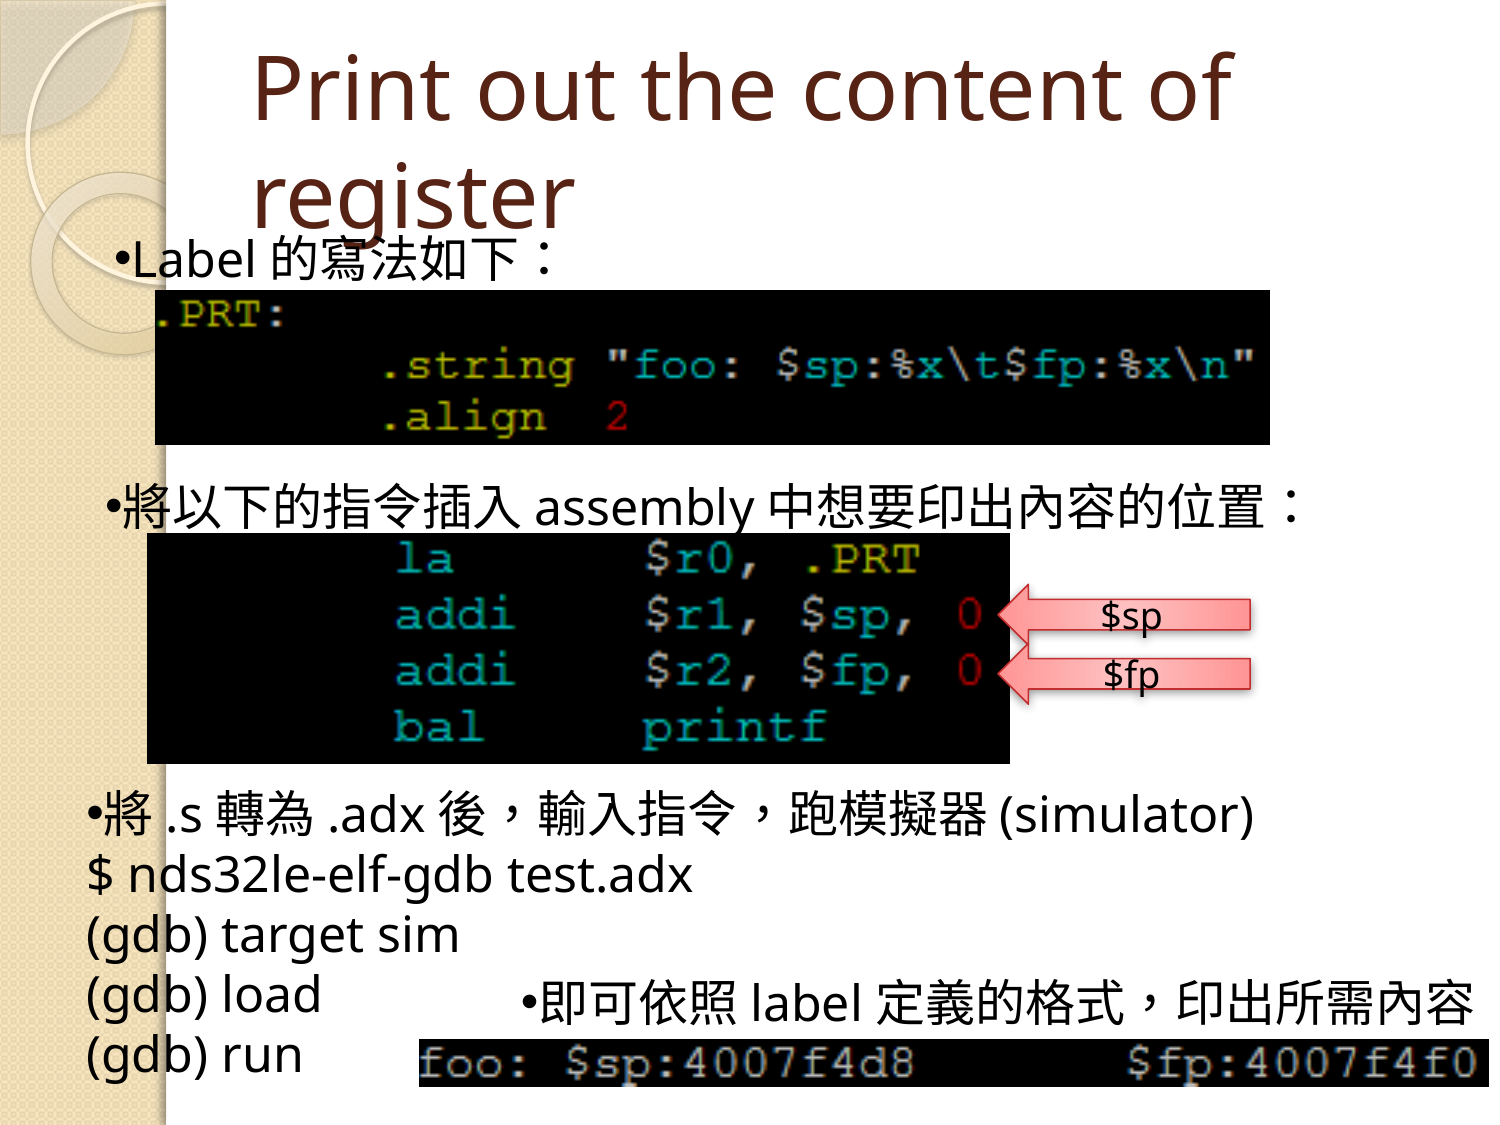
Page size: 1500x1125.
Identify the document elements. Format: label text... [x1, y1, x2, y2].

title Print out the content of register [235, 45, 1466, 233]
text_box $sp [1018, 583, 1251, 643]
text_box Label的寫法如下： [99, 219, 585, 295]
text_box 將以下的指令插入assembly中想要印出內容的位置： [90, 467, 1332, 543]
picture [418, 1039, 1489, 1088]
text_box 即可依照label定義的格式，印出所需內容 [1270, 963, 1490, 1038]
picture [154, 290, 1270, 445]
text_box $fp [1018, 642, 1251, 705]
picture [147, 533, 1011, 764]
text_box 將.s轉為.adx後，輸入指令，跑模擬器(simulator) $ nds32le-elf-gdb test.adx (gdb) target sim (gdb) load (gdb) run [71, 775, 1270, 1125]
